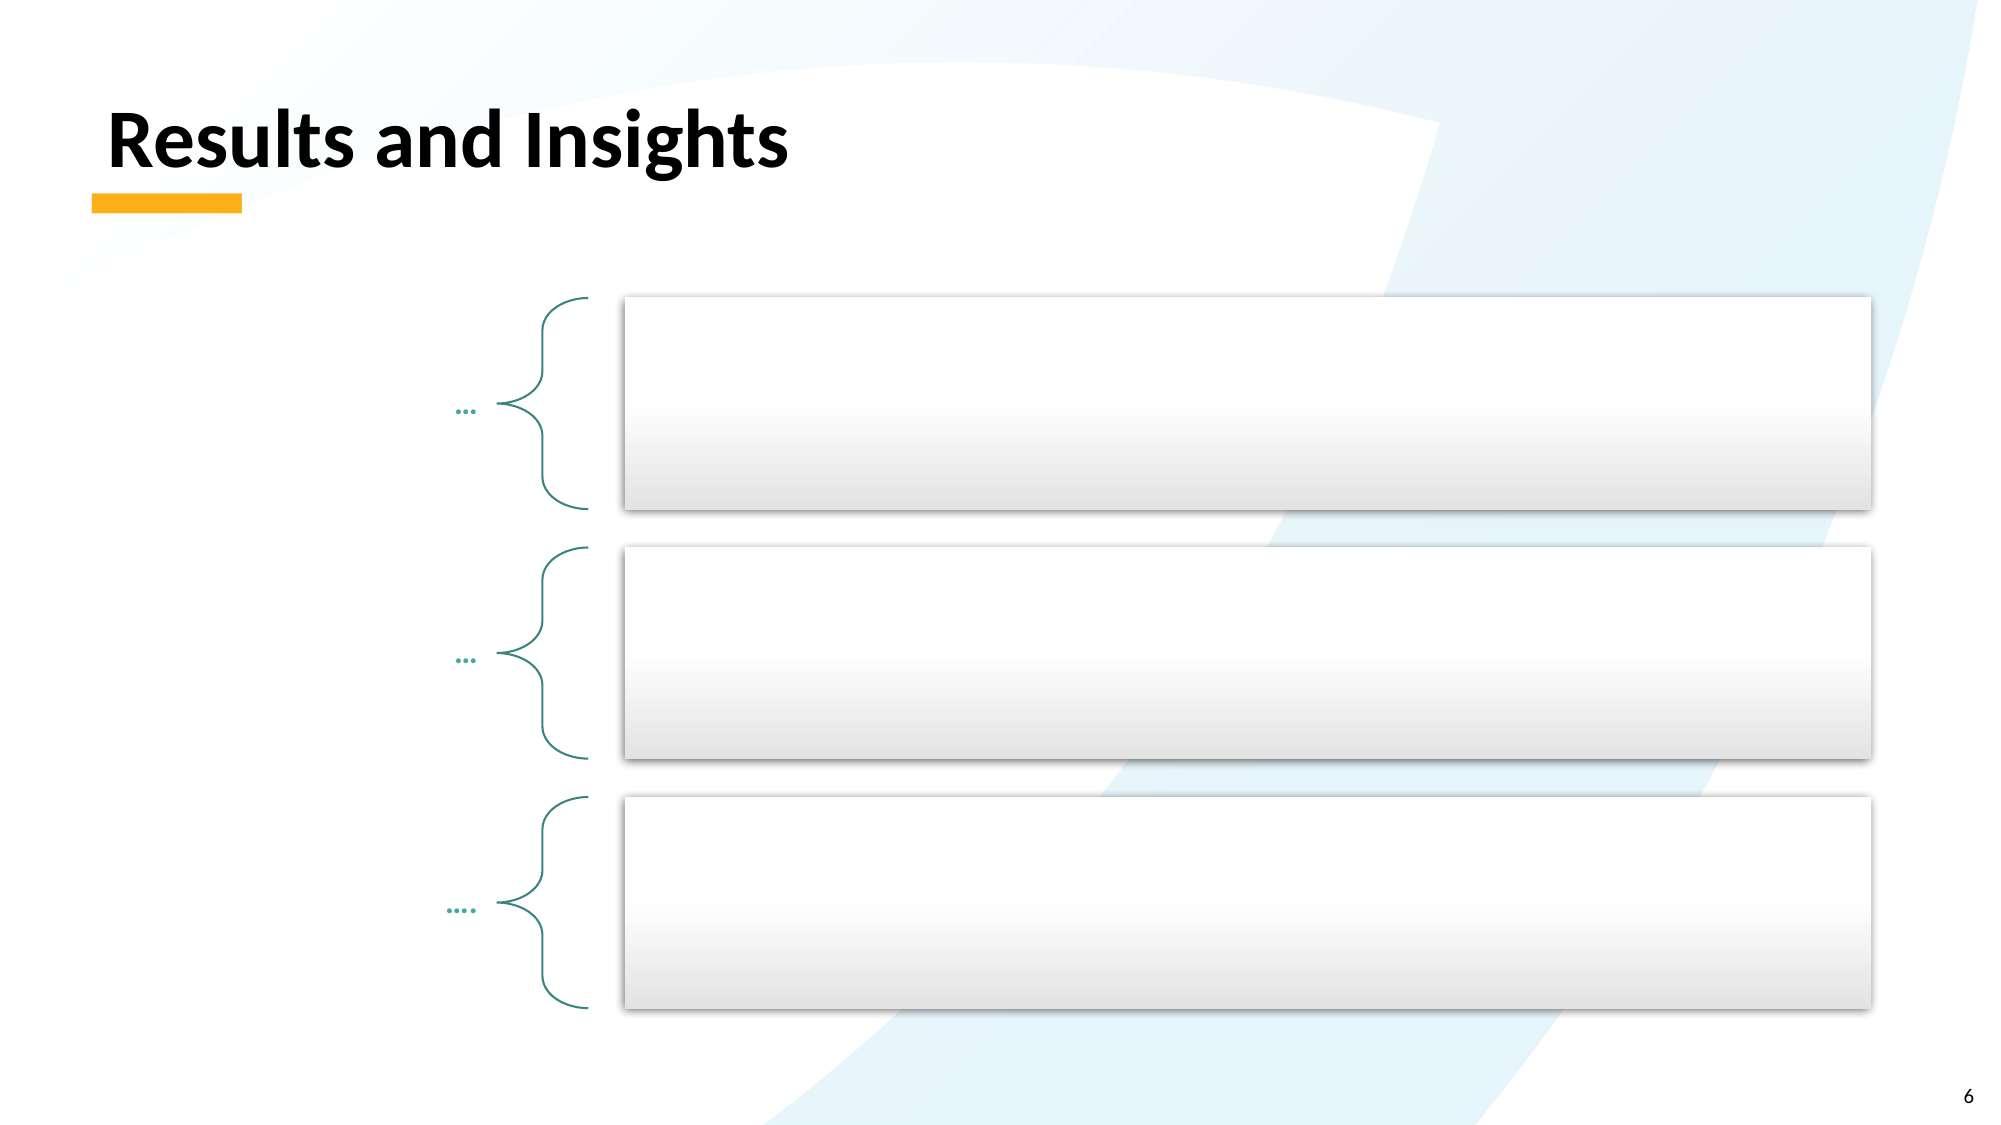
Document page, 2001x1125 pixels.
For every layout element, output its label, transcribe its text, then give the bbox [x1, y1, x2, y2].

title Results and Insights [92, 86, 1817, 195]
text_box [38, 208, 1872, 1098]
picture [0, 0, 2001, 1125]
